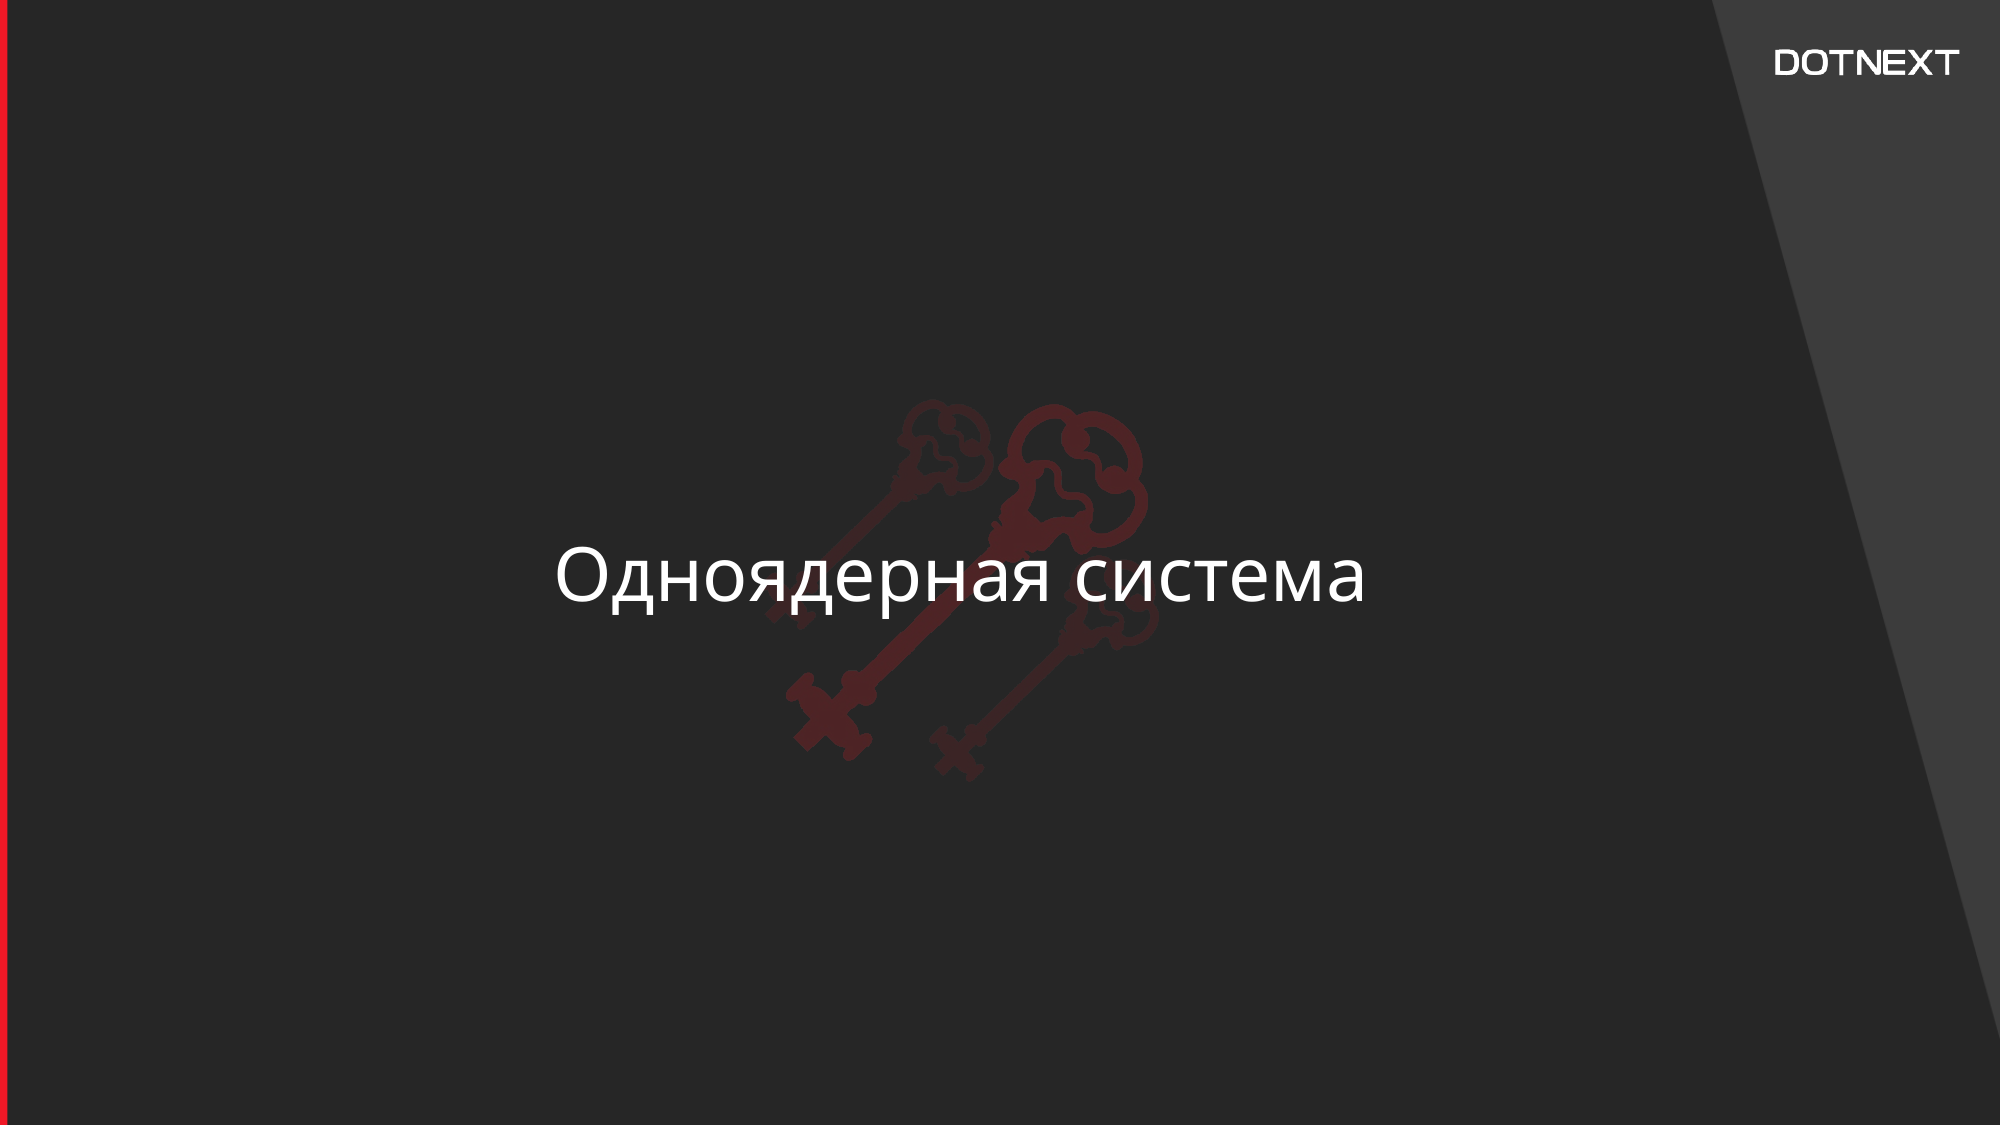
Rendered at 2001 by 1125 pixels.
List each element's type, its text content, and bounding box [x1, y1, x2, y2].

picture [1712, 0, 2000, 1125]
title Одноядерная система [137, 498, 1786, 656]
